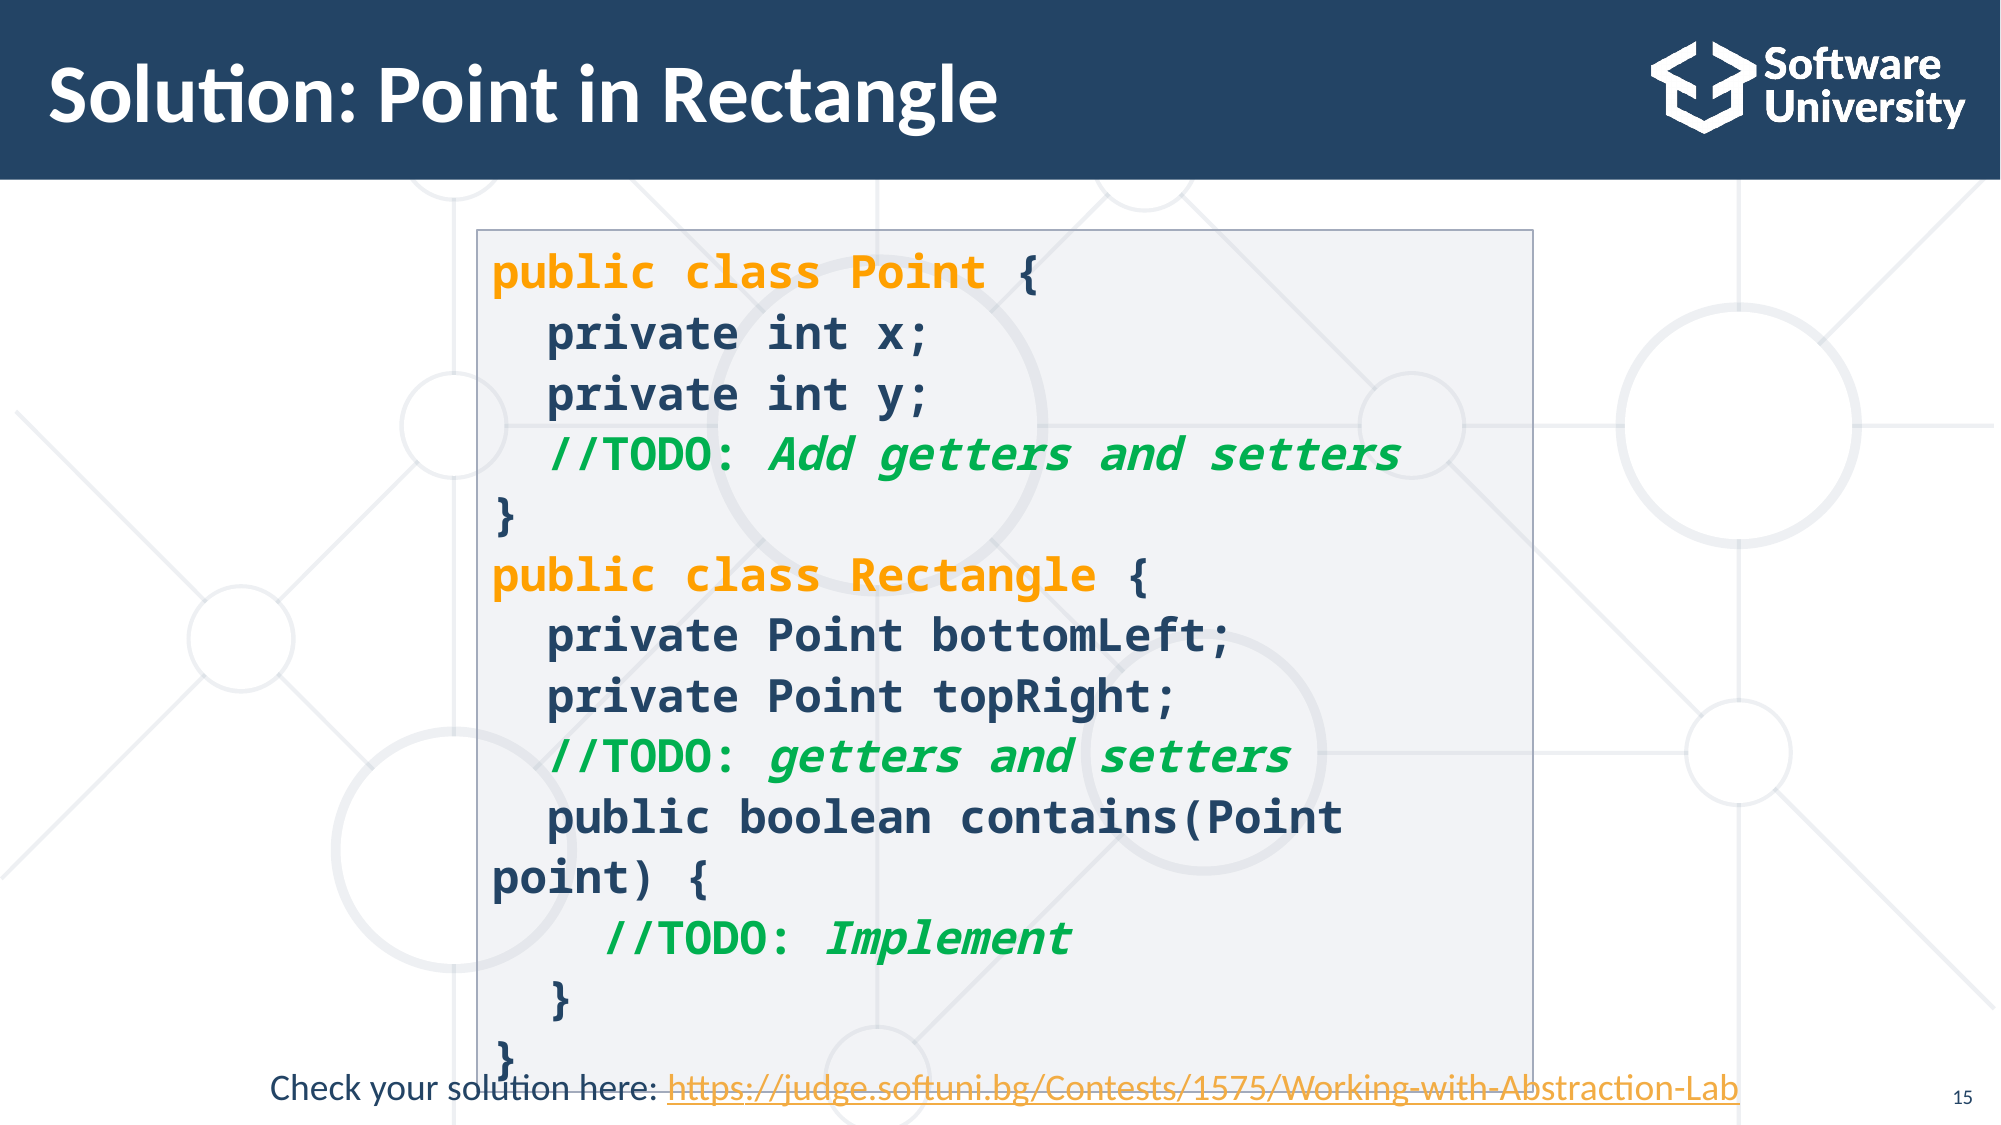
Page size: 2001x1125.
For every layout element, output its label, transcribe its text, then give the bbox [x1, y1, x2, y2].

slide_number 15 [1927, 1067, 1989, 1117]
title Solution: Point in Rectangle [31, 16, 1625, 162]
picture [1651, 41, 1966, 134]
text_box public class Point { private int x; private int y; //TODO: Add getters and setters } public class Rectangle { private Point bottomLeft; private Point topRight; //TODO: getters and setters public boolean contains(Point point) { //TODO: Implement } } [477, 230, 1533, 1055]
text_box Check your solution here: https://judge.softuni.bg/Contests/1575/Working-with-Abstraction-Lab [136, 1055, 1874, 1116]
